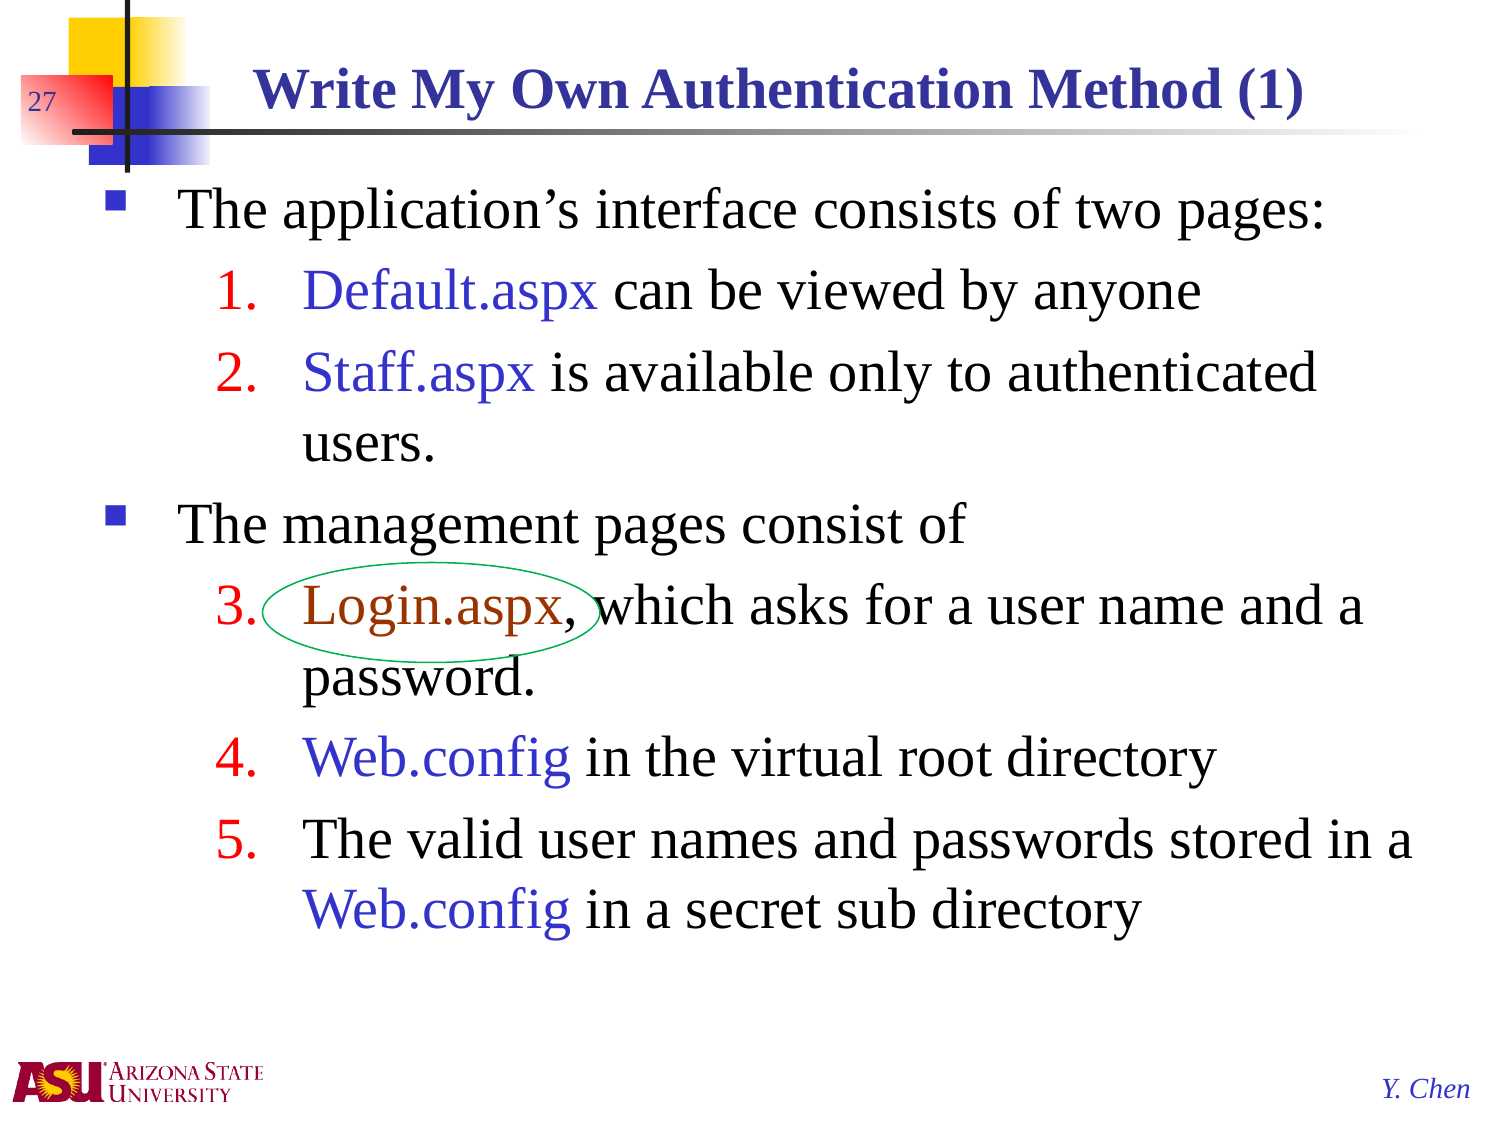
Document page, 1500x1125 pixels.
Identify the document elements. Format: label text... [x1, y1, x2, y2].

slide_number 27 [12, 49, 126, 126]
picture [12, 1062, 263, 1102]
title Write My Own Authentication Method (1) [237, 24, 1488, 128]
list The application’s interface consists of two pages: Default.aspx can be viewed by anyone Staff.aspx is available only to authenticated users. The management pages consist of Login.aspx, which asks for a user name and a password. Web.config in the virtual root directory The valid user names and passwords stored in a Web.config in a secret sub directory [87, 162, 1444, 1088]
text_box [262, 562, 601, 663]
